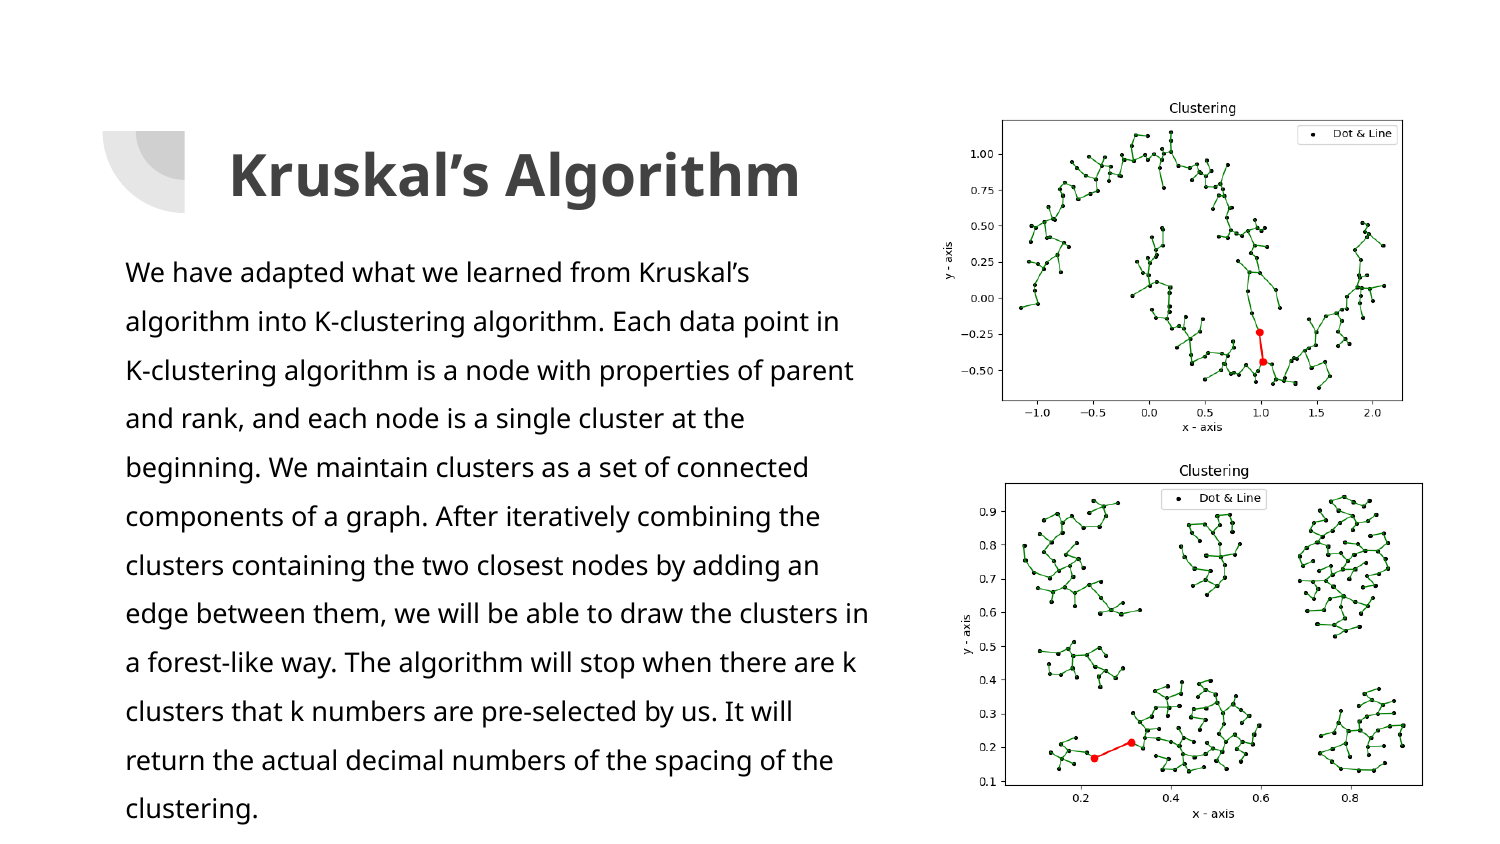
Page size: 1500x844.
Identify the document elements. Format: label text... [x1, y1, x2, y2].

picture [938, 91, 1452, 441]
title Kruskal’s Algorithm [213, 123, 819, 224]
picture [938, 446, 1474, 826]
text_box We have adapted what we learned from Kruskal’s algorithm into K-clustering algorithm. Each data point in K-clustering algorithm is a node with properties of parent and rank, and each node is a single cluster at the beginning. We maintain clusters as a set of connected components of a graph. After iteratively combining the clusters containing the two closest nodes by adding an edge between them, we will be able to draw the clusters in a forest-like way. The algorithm will stop when there are k clusters that k numbers are pre-selected by us. It will return the actual decimal numbers of the spacing of the clustering. [110, 224, 887, 840]
